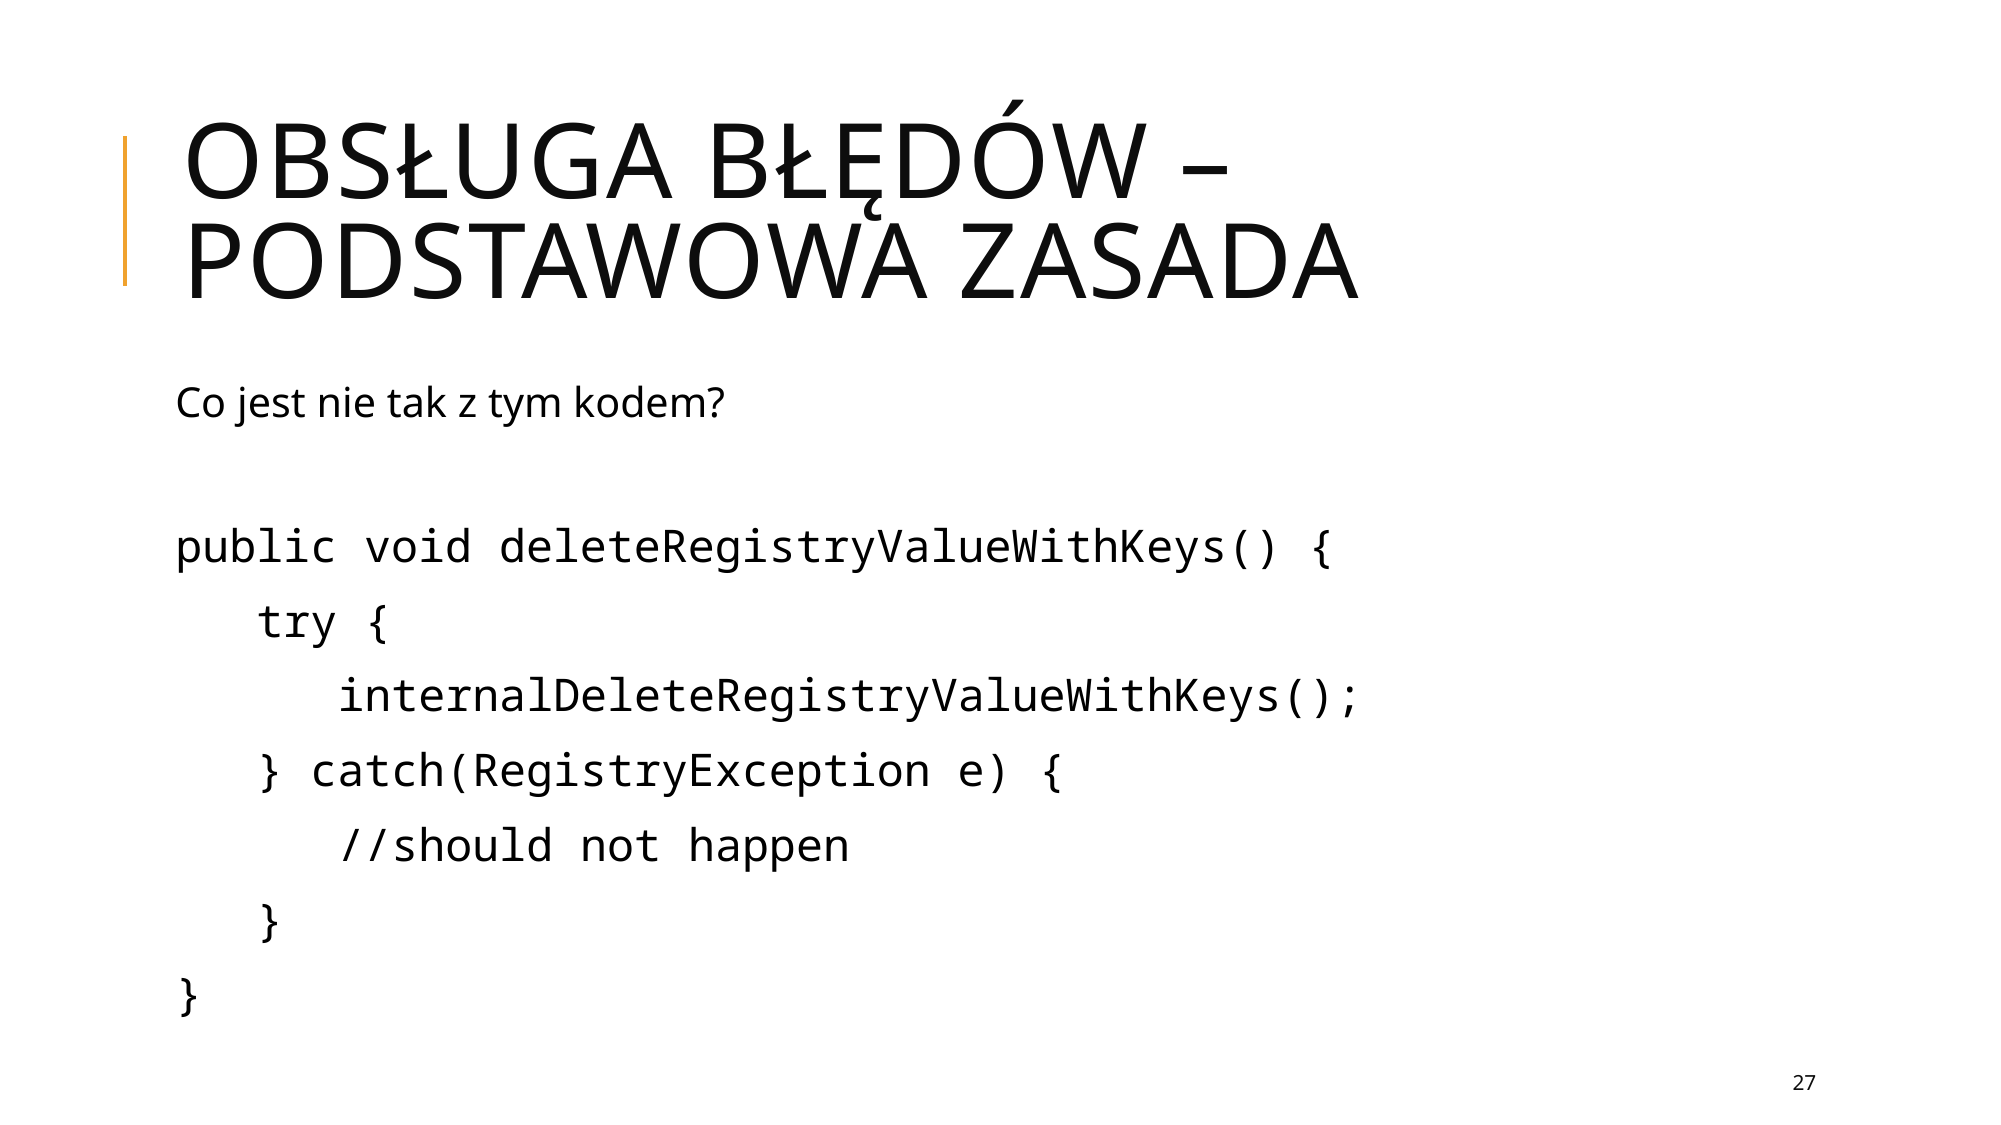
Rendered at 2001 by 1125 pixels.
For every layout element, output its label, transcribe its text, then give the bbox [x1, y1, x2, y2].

slide_number 27 [1777, 1061, 1938, 1107]
list Co jest nie tak z tym kodem? public void deleteRegistryValueWithKeys() { try { internalDeleteRegistryValueWithKeys(); } catch(RegistryException e) { //should not happen } } [168, 375, 1763, 1035]
title Obsługa błędów – podstawowa zasada [168, 96, 1763, 342]
